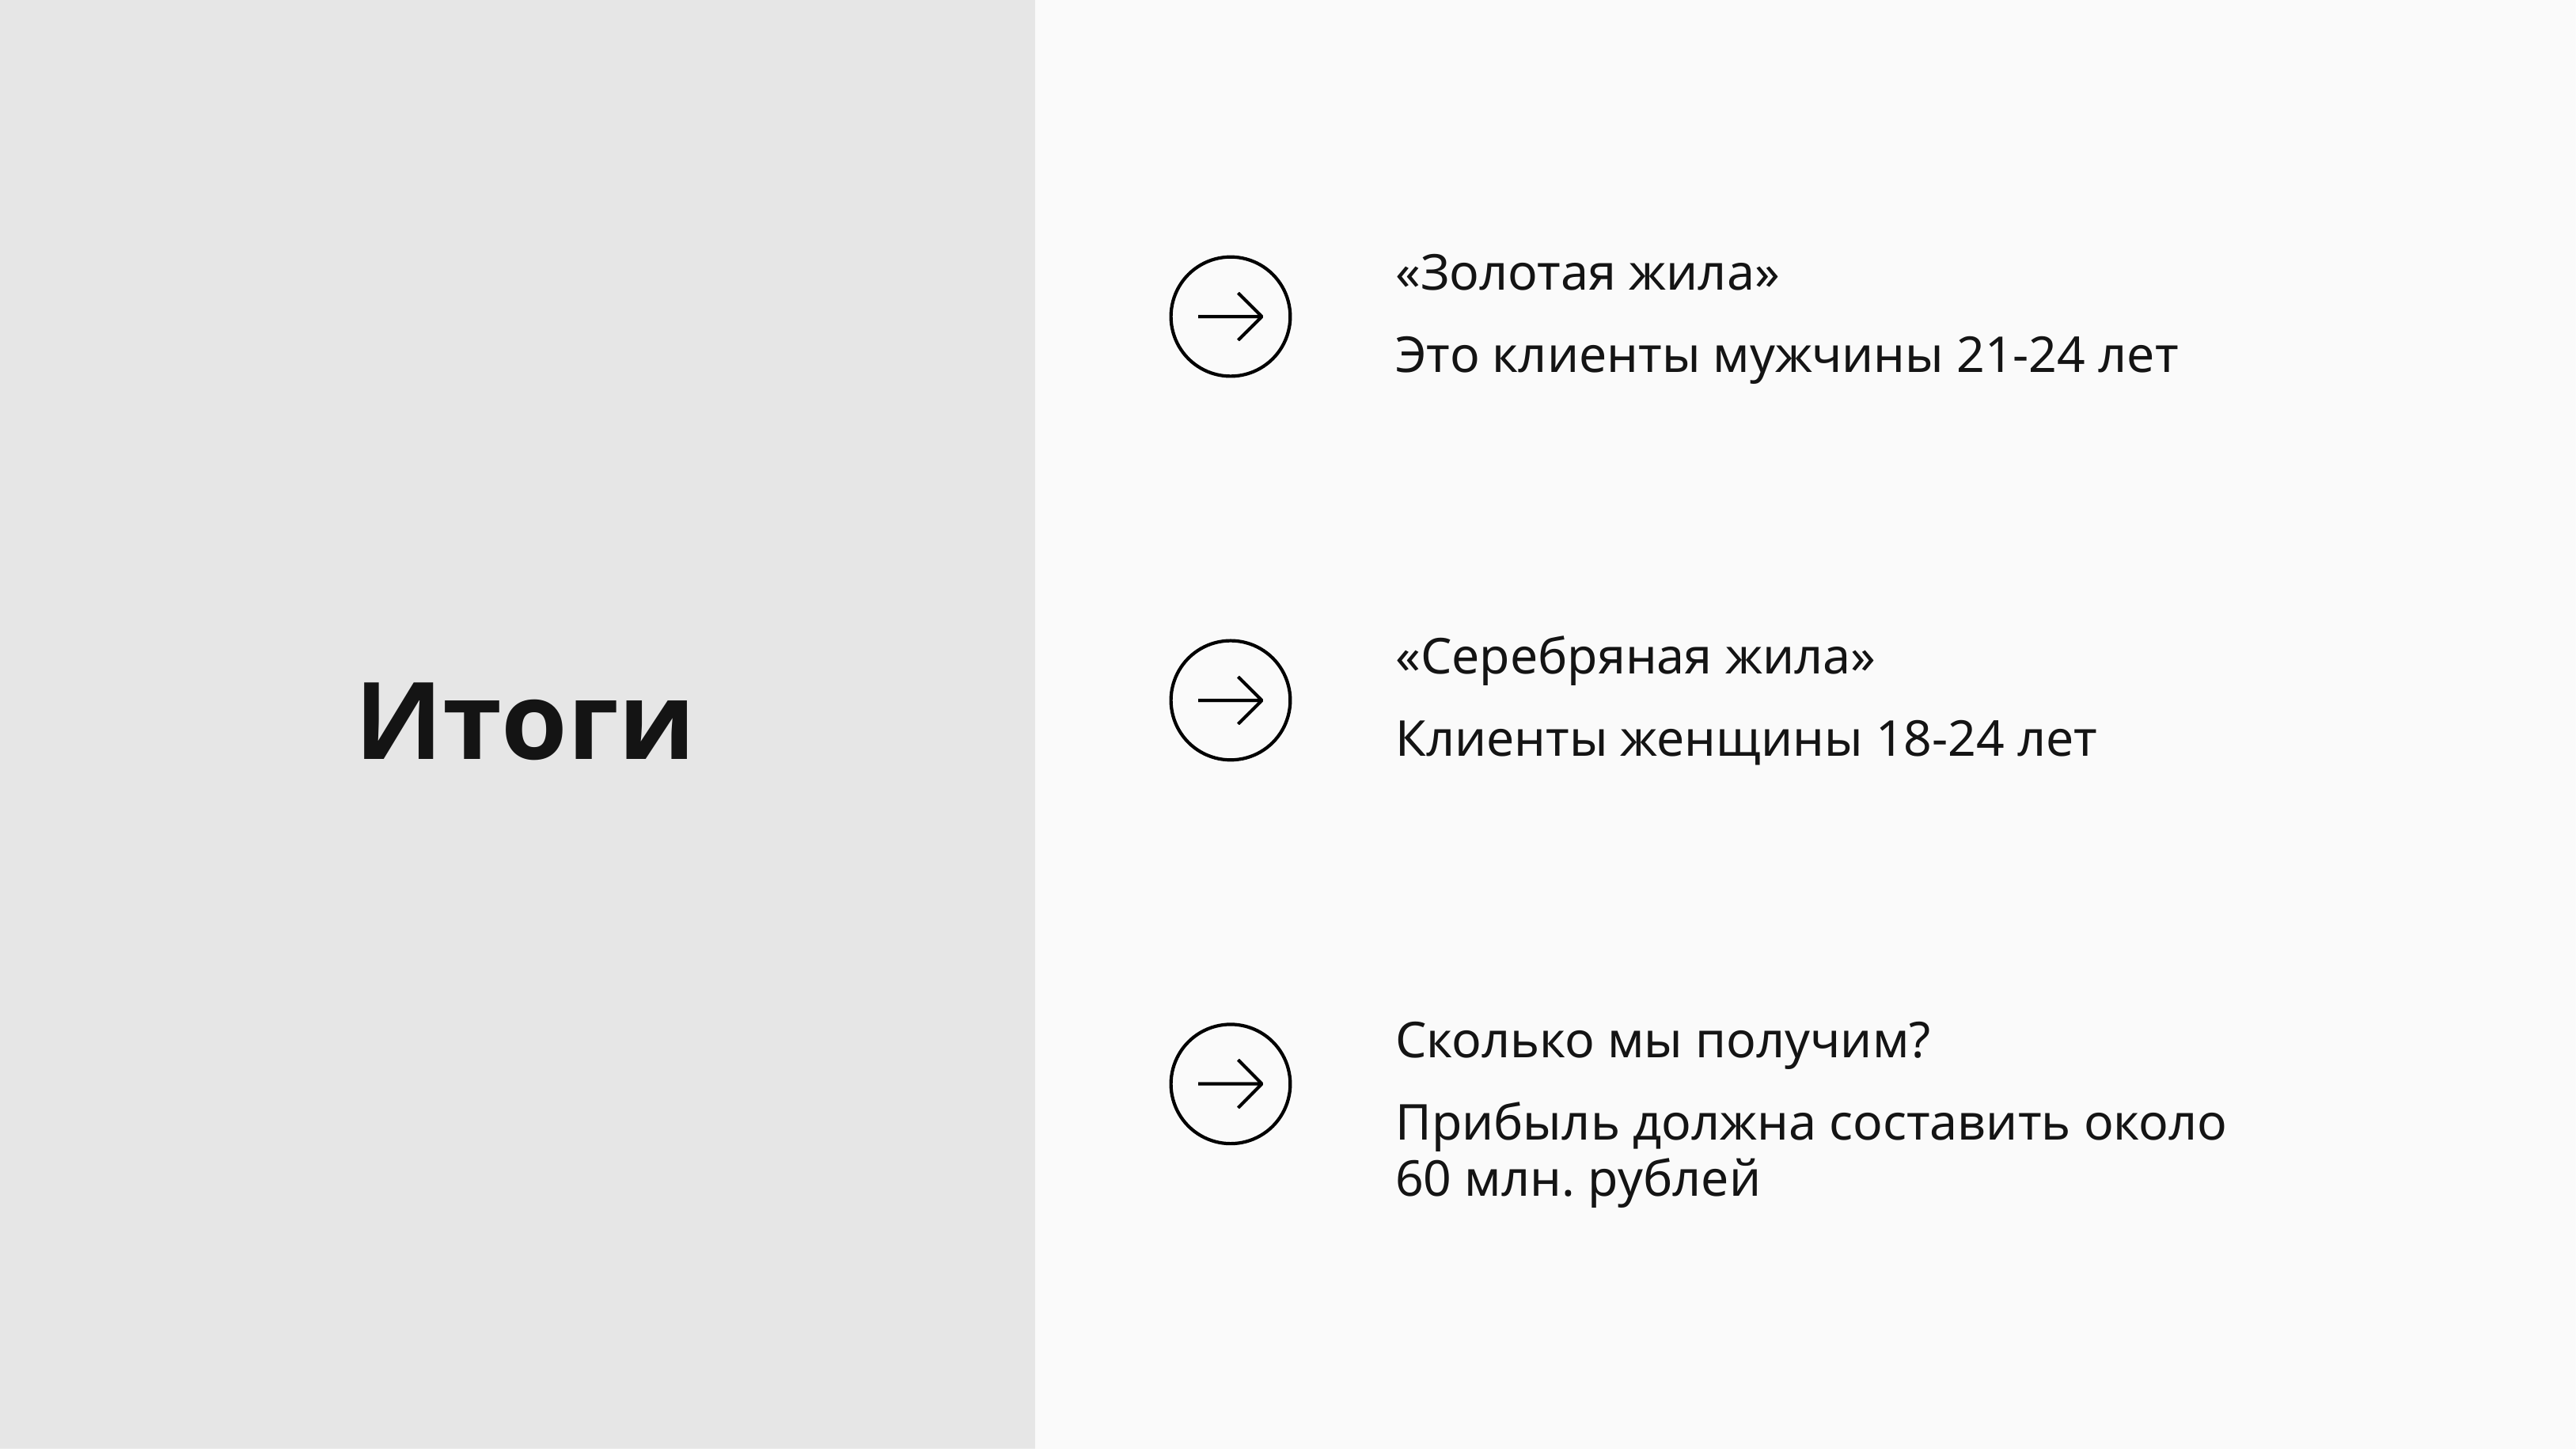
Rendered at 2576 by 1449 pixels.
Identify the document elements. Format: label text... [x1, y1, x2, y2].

picture [1198, 292, 1263, 341]
list Это клиенты мужчины 21-24 лет [1395, 326, 2224, 440]
list Итоги [355, 666, 977, 783]
picture [1198, 1059, 1263, 1109]
list «Серебряная жила» [1395, 631, 1990, 685]
list «Золотая жила» [1395, 247, 1990, 302]
list Прибыль должна составить около 60 млн. рублей [1395, 1093, 2255, 1207]
picture [1198, 676, 1263, 725]
list Клиенты женщины 18-24 лет [1395, 709, 2255, 823]
list Сколько мы получим? [1395, 1015, 1990, 1069]
